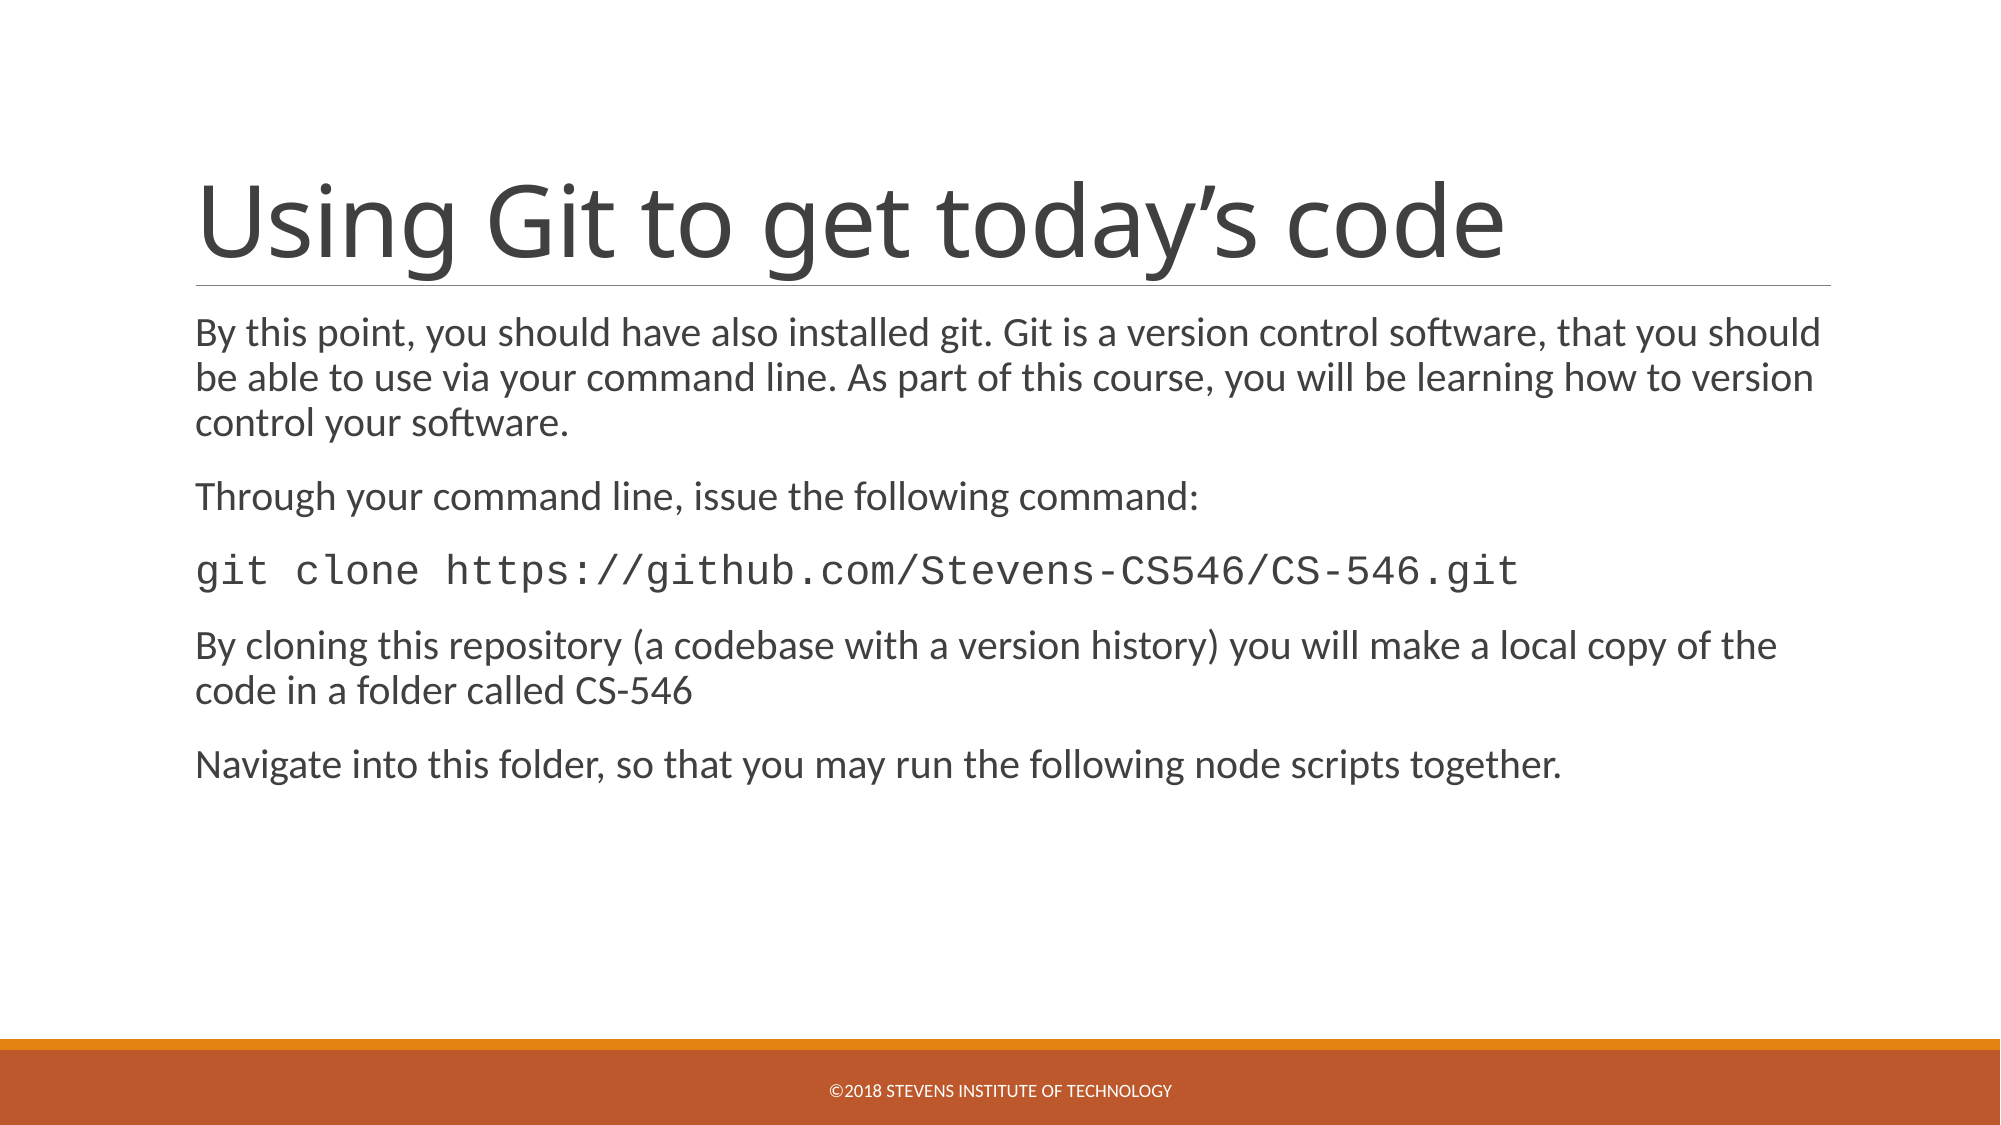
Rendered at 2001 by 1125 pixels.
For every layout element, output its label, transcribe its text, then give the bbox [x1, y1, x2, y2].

title Using Git to get today’s code [180, 47, 1830, 285]
list By this point, you should have also installed git. Git is a version control software, that you should be able to use via your command line. As part of this course, you will be learning how to version control your software. Through your command line, issue the following command: git clone https://github.com/Stevens-CS546/CS-546.git By cloning this repository (a codebase with a version history) you will make a local copy of the code in a folder called CS-546 Navigate into this folder, so that you may run the following node scripts together. [180, 302, 1830, 963]
footer ©2018 STEVENS INSTITUTE OF TECHNOLOGY [604, 1059, 1396, 1120]
